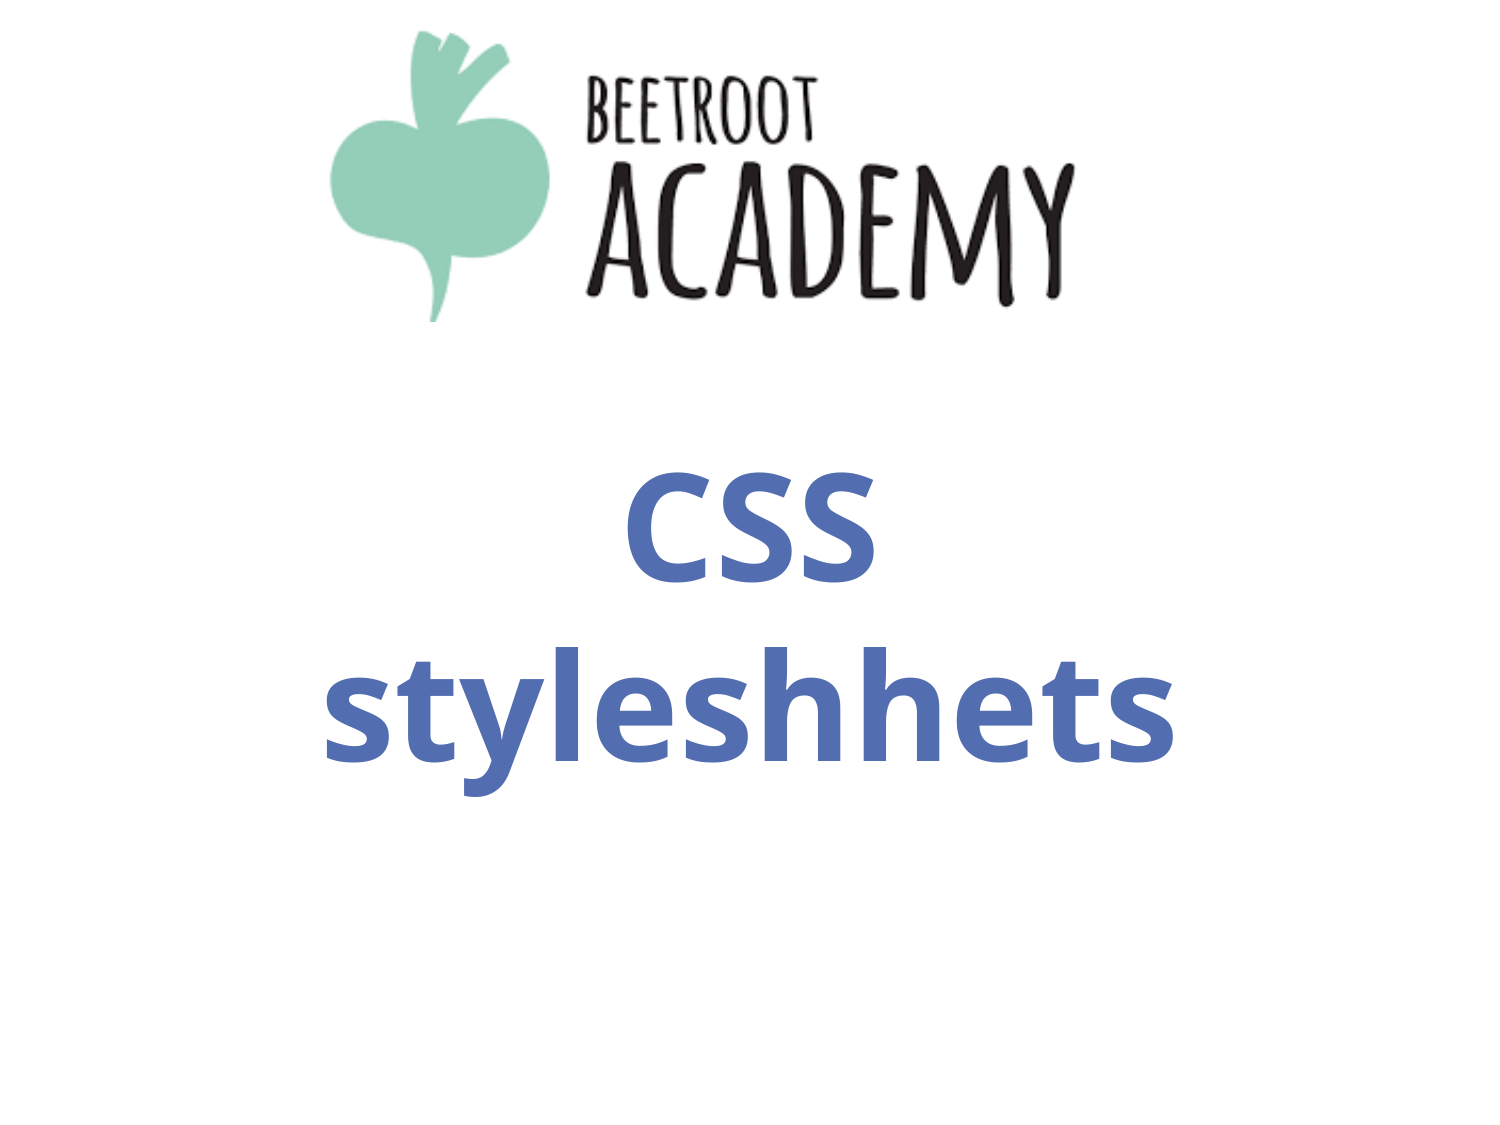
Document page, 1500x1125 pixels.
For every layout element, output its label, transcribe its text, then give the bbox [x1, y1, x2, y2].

picture [324, 18, 1082, 323]
title CSS styleshhets [177, 527, 1323, 799]
